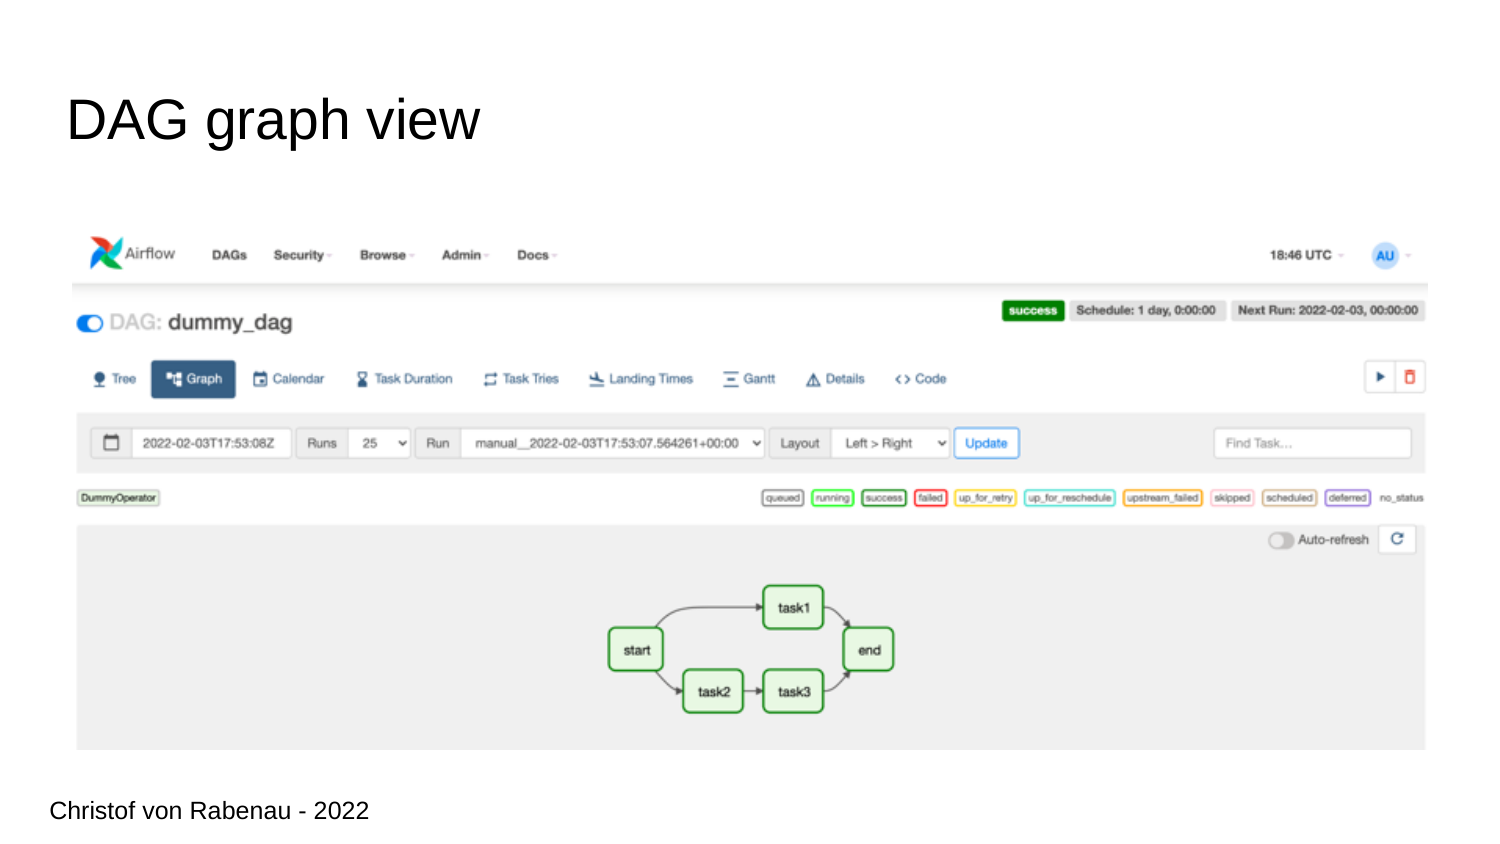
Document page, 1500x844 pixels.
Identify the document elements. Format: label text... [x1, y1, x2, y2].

title DAG graph view [51, 72, 1449, 167]
picture [72, 232, 1428, 750]
